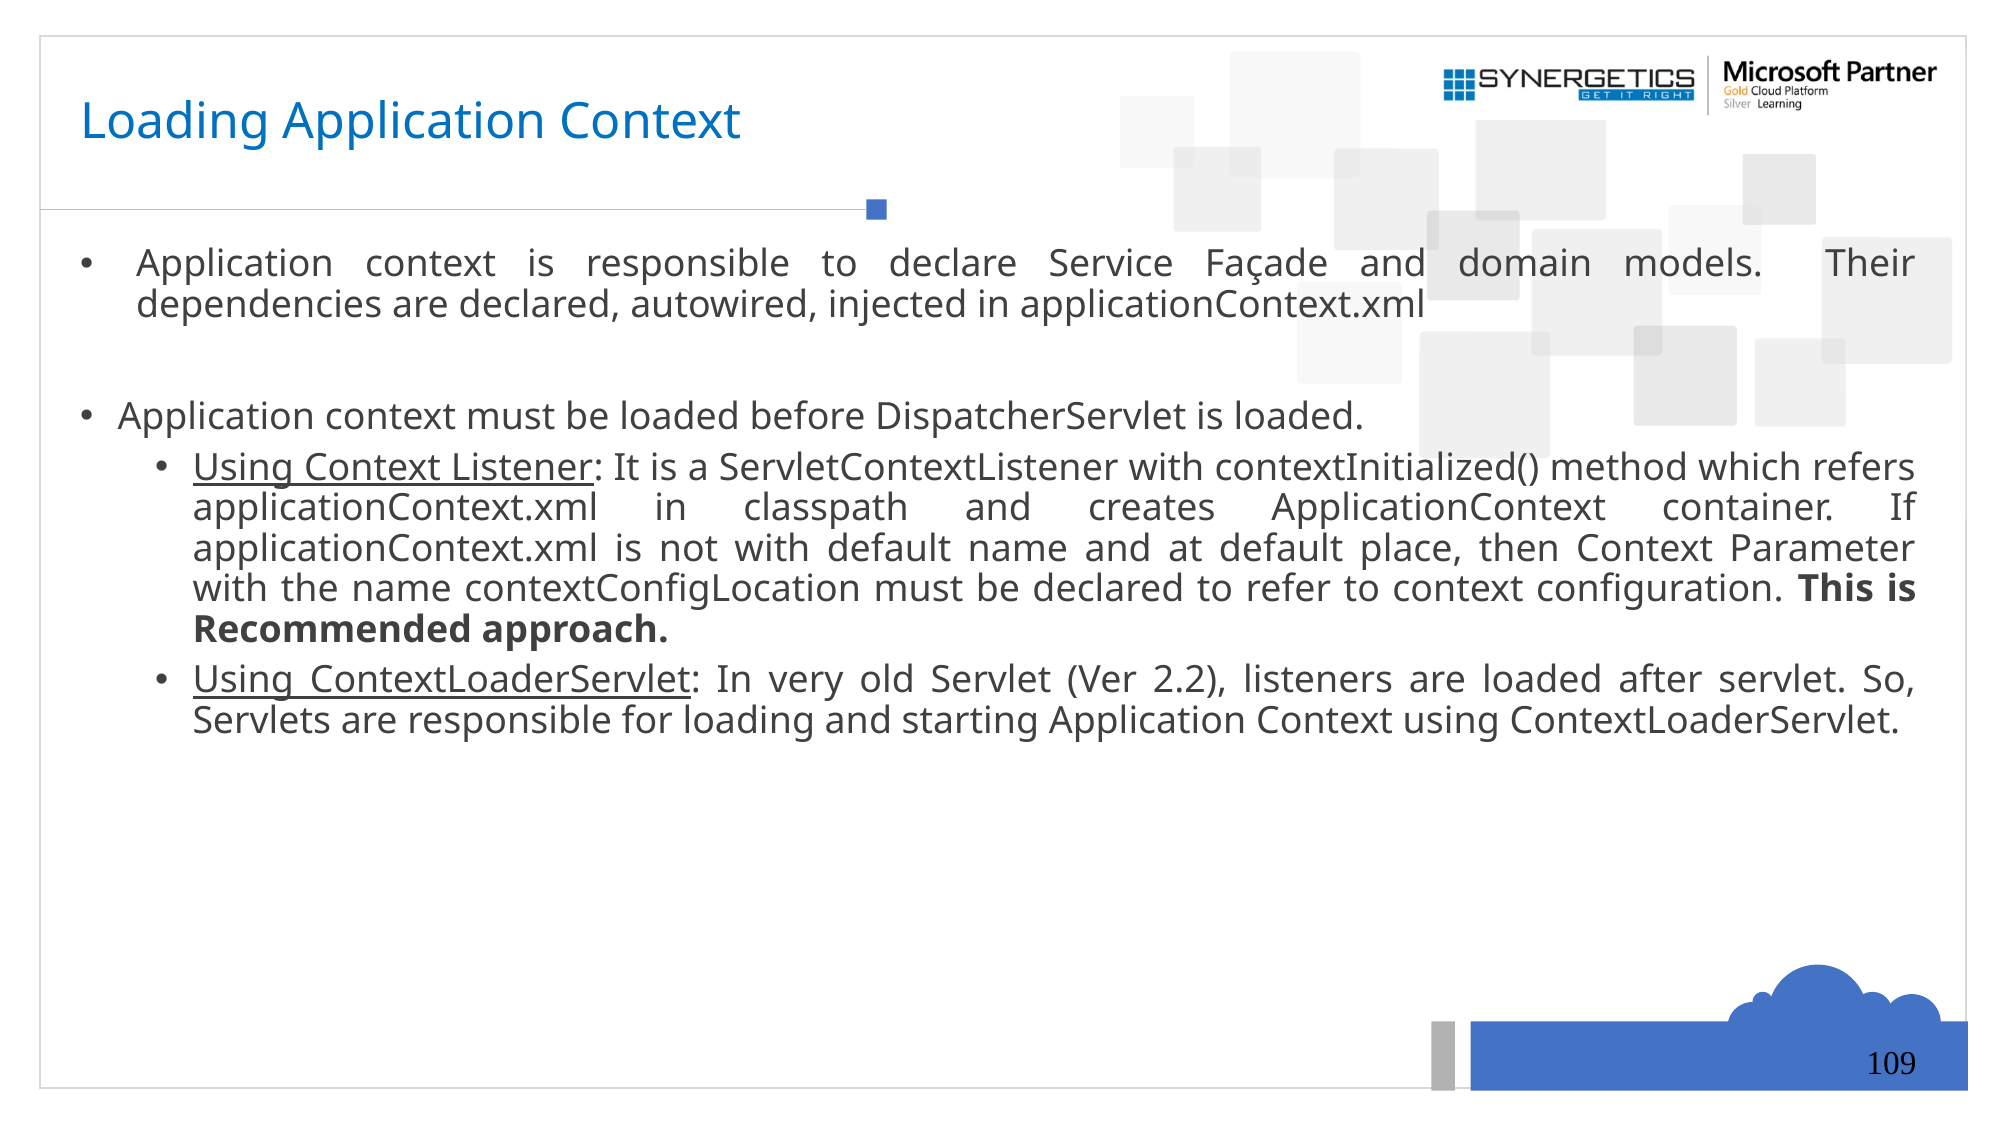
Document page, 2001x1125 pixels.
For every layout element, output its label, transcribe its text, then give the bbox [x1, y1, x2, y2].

list Application context is responsible to declare Service Façade and domain models. Their dependencies are declared, autowired, injected in applicationContext.xml Application context must be loaded before DispatcherServlet is loaded. Using Context Listener: It is a ServletContextListener with contextInitialized() method which refers applicationContext.xml in classpath and creates ApplicationContext container. If applicationContext.xml is not with default name and at default place, then Context Parameter with the name contextConfigLocation must be declared to refer to context configuration. This is Recommended approach. Using ContextLoaderServlet: In very old Servlet (Ver 2.2), listeners are loaded after servlet. So, Servlets are responsible for loading and starting Application Context using ContextLoaderServlet. [64, 236, 1932, 1065]
title Loading Application Context [64, 59, 1932, 186]
picture [1431, 48, 1955, 120]
